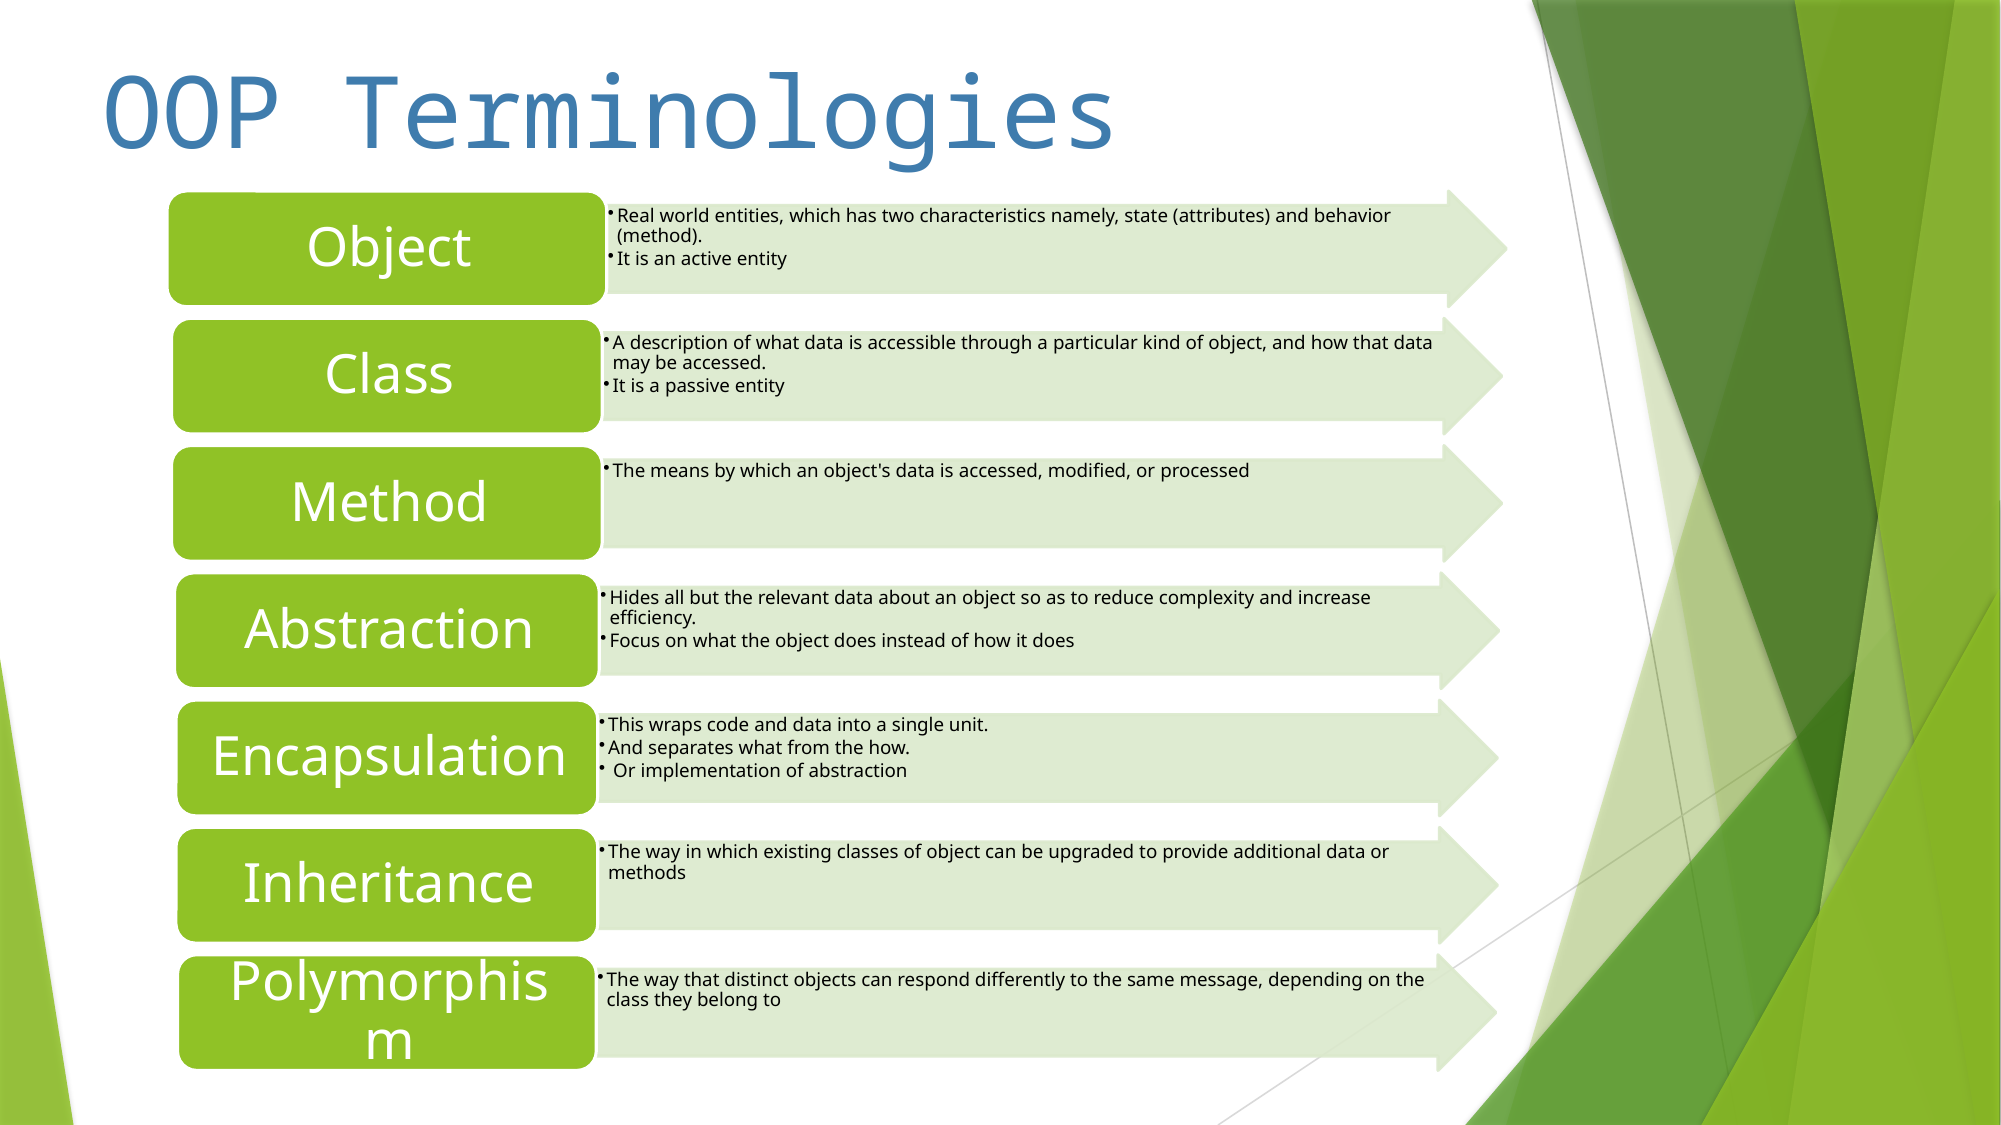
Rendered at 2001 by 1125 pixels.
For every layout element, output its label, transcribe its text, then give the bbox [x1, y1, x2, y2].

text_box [86, 189, 1587, 1072]
title OOP Terminologies [87, 40, 1498, 189]
